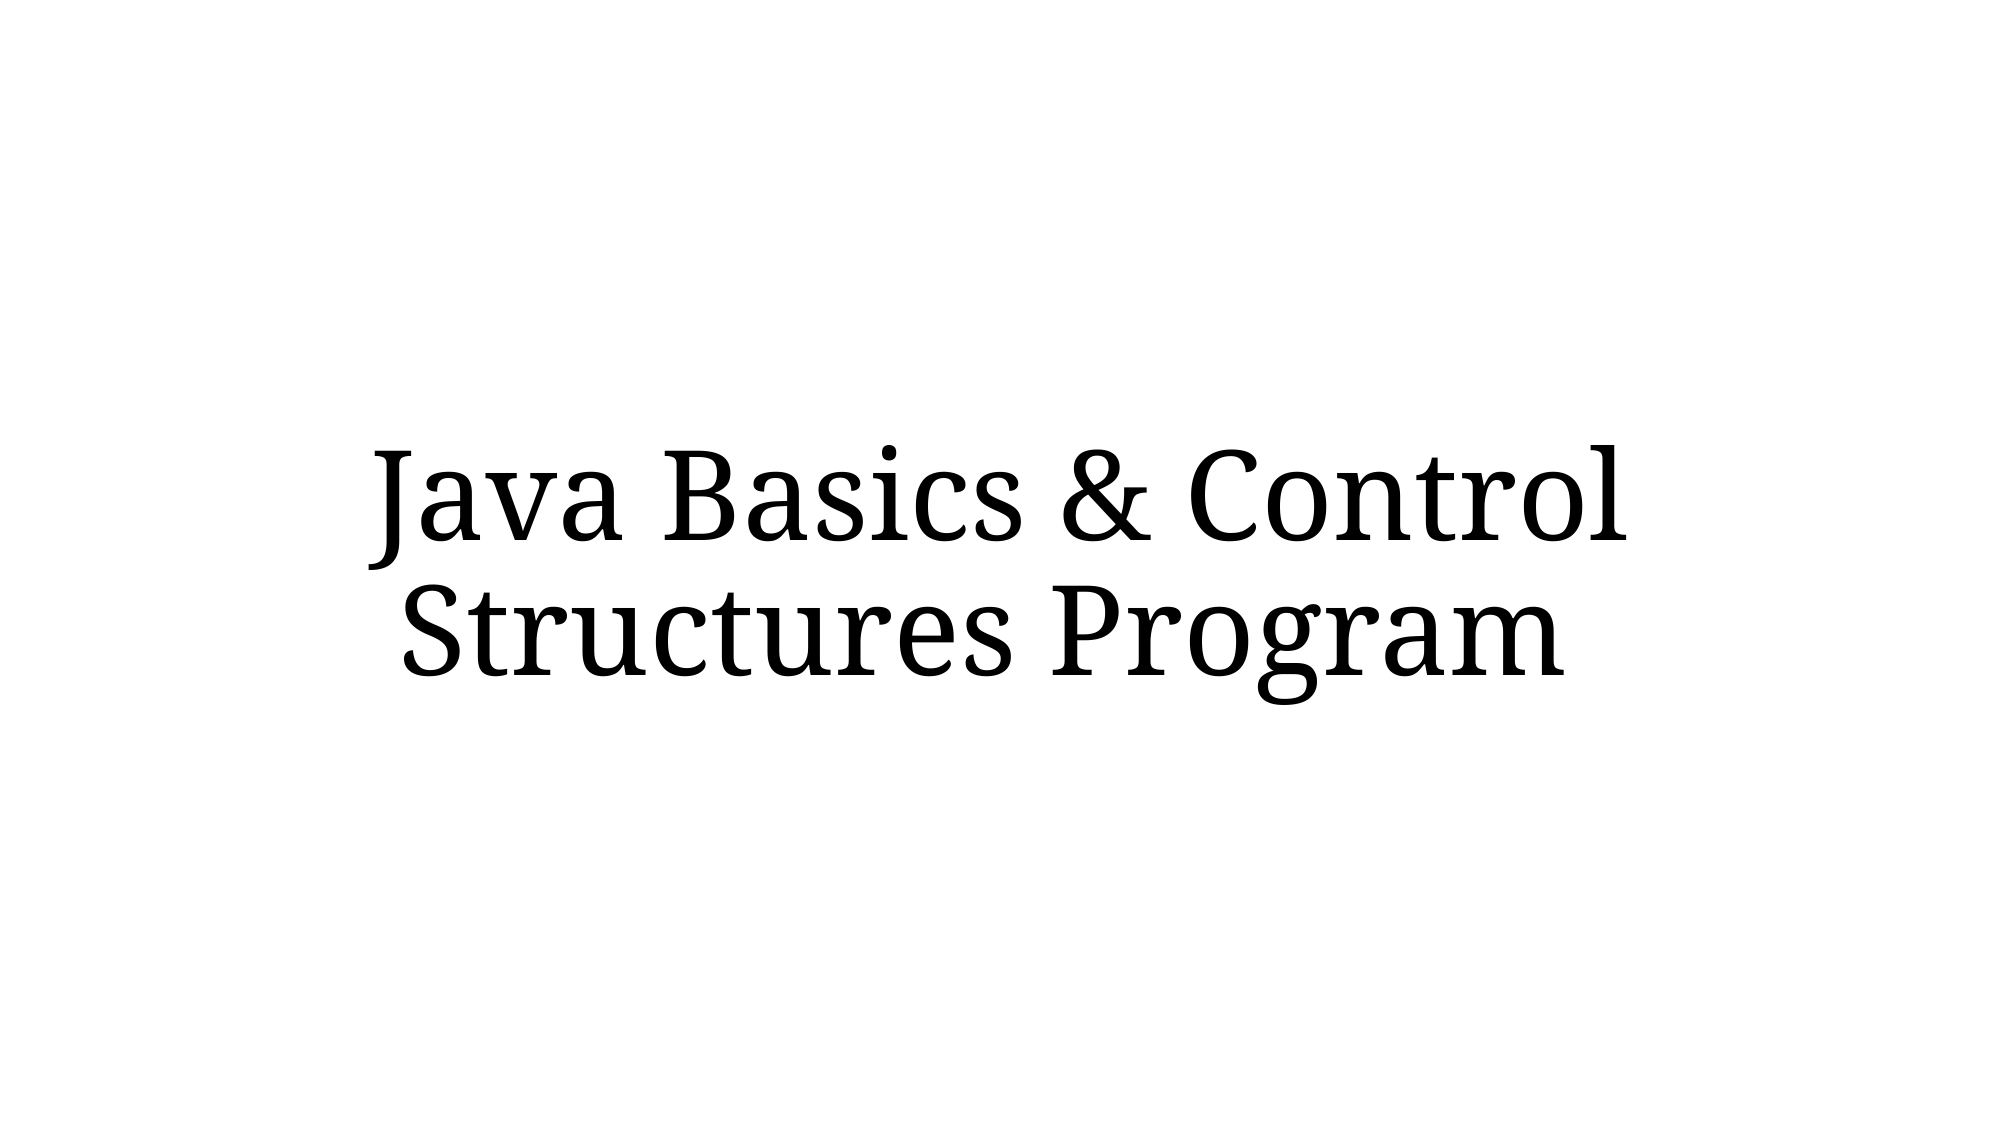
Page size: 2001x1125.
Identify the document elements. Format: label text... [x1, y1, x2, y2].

title Java Basics & Control Structures Program [249, 318, 1750, 711]
